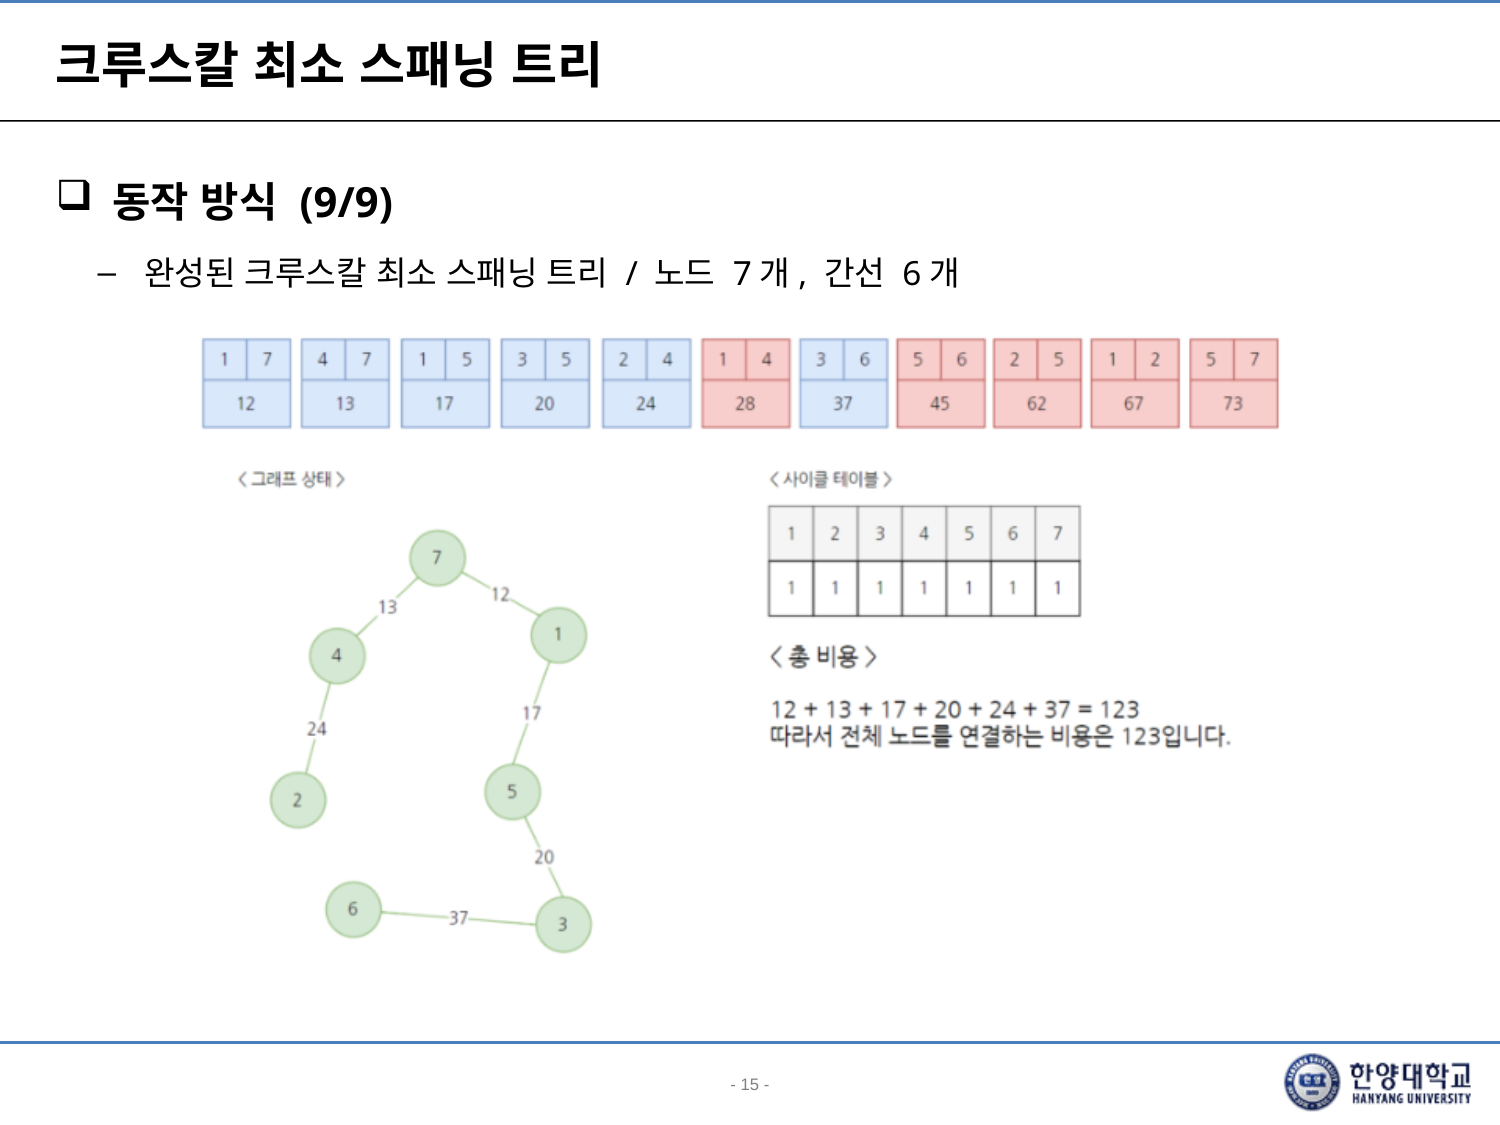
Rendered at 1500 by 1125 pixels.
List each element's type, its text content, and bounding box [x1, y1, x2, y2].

list 동작 방식 (9/9) 완성된 크루스칼 최소 스패닝 트리 / 노드 7개, 간선 6개 [40, 142, 1449, 1017]
picture [193, 326, 1296, 966]
picture [1264, 1052, 1496, 1113]
title 크루스칼 최소 스패닝 트리 [40, 32, 1449, 95]
